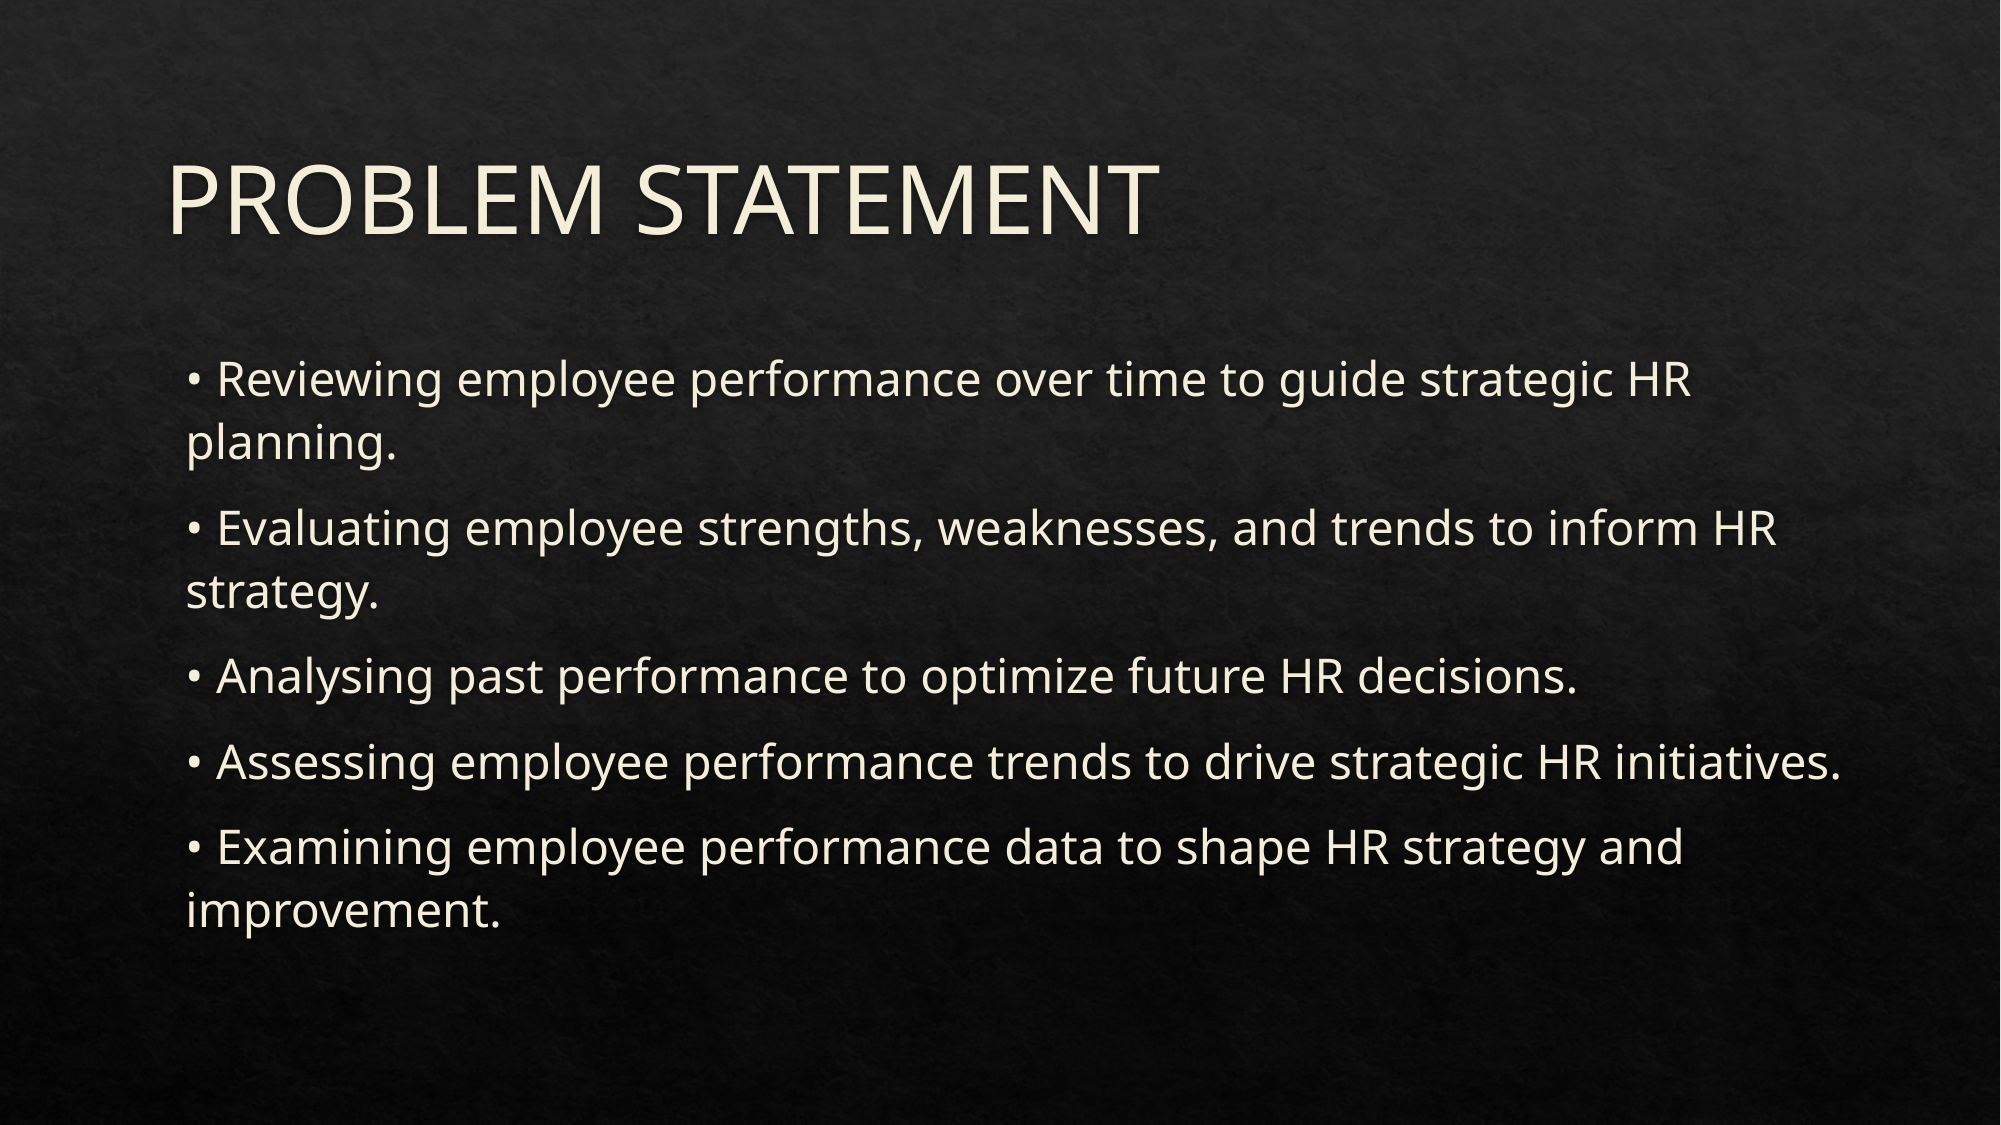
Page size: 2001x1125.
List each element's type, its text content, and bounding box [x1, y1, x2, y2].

list • Reviewing employee performance over time to guide strategic HR planning. • Evaluating employee strengths, weaknesses, and trends to inform HR strategy. • Analysing past performance to optimize future HR decisions. • Assessing employee performance trends to drive strategic HR initiatives. • Examining employee performance data to shape HR strategy and improvement. [164, 335, 1863, 946]
title PROBLEM STATEMENT [149, 99, 1849, 307]
